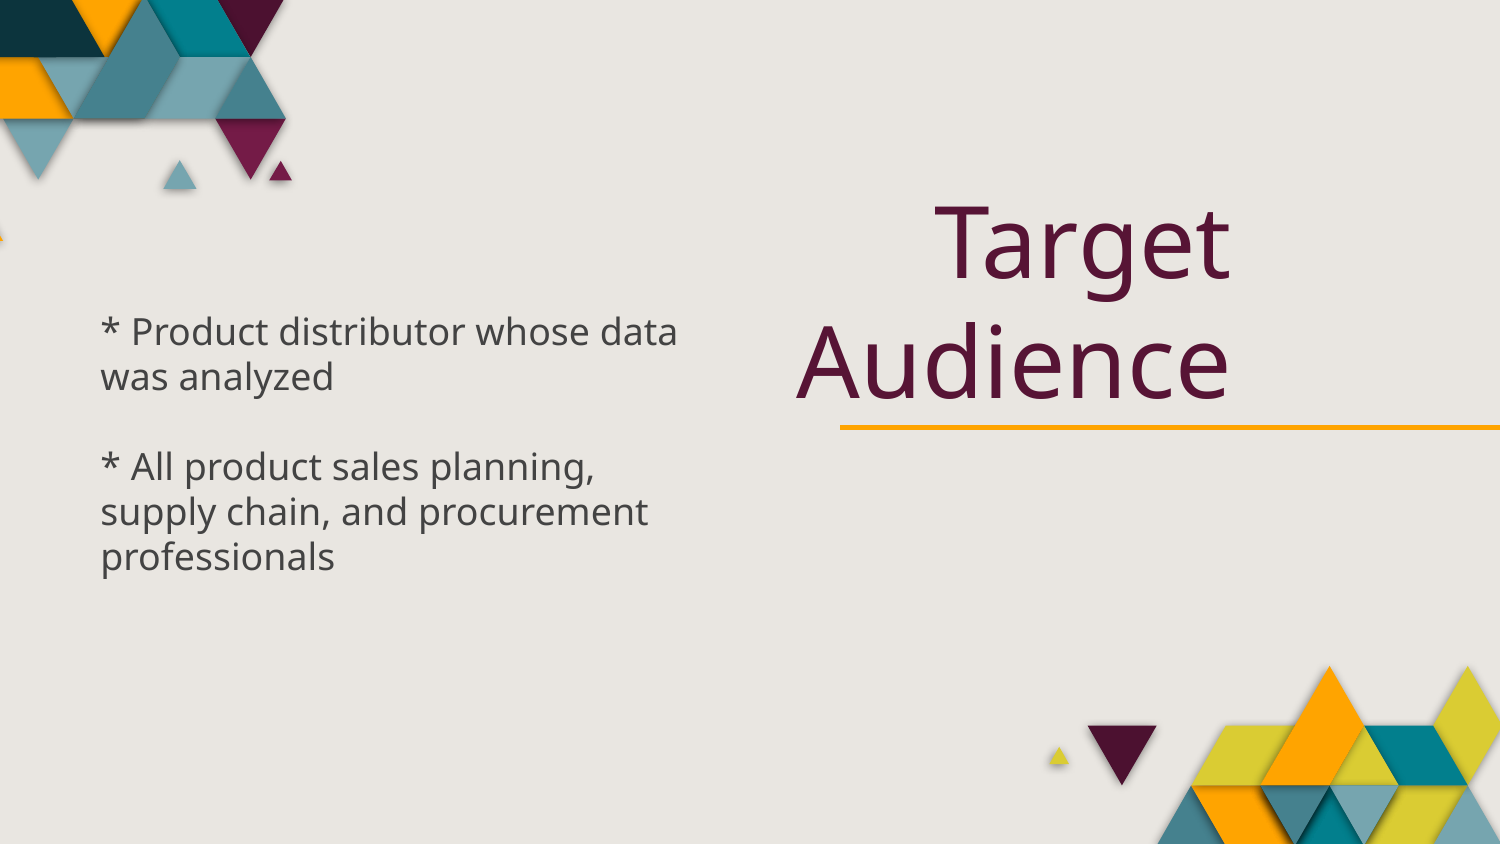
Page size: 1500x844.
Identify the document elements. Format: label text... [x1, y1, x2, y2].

title Target Audience [727, 339, 1248, 434]
subtitle * Product distributor whose data was analyzed * All product sales planning, supply chain, and procurement professionals [66, 257, 727, 666]
